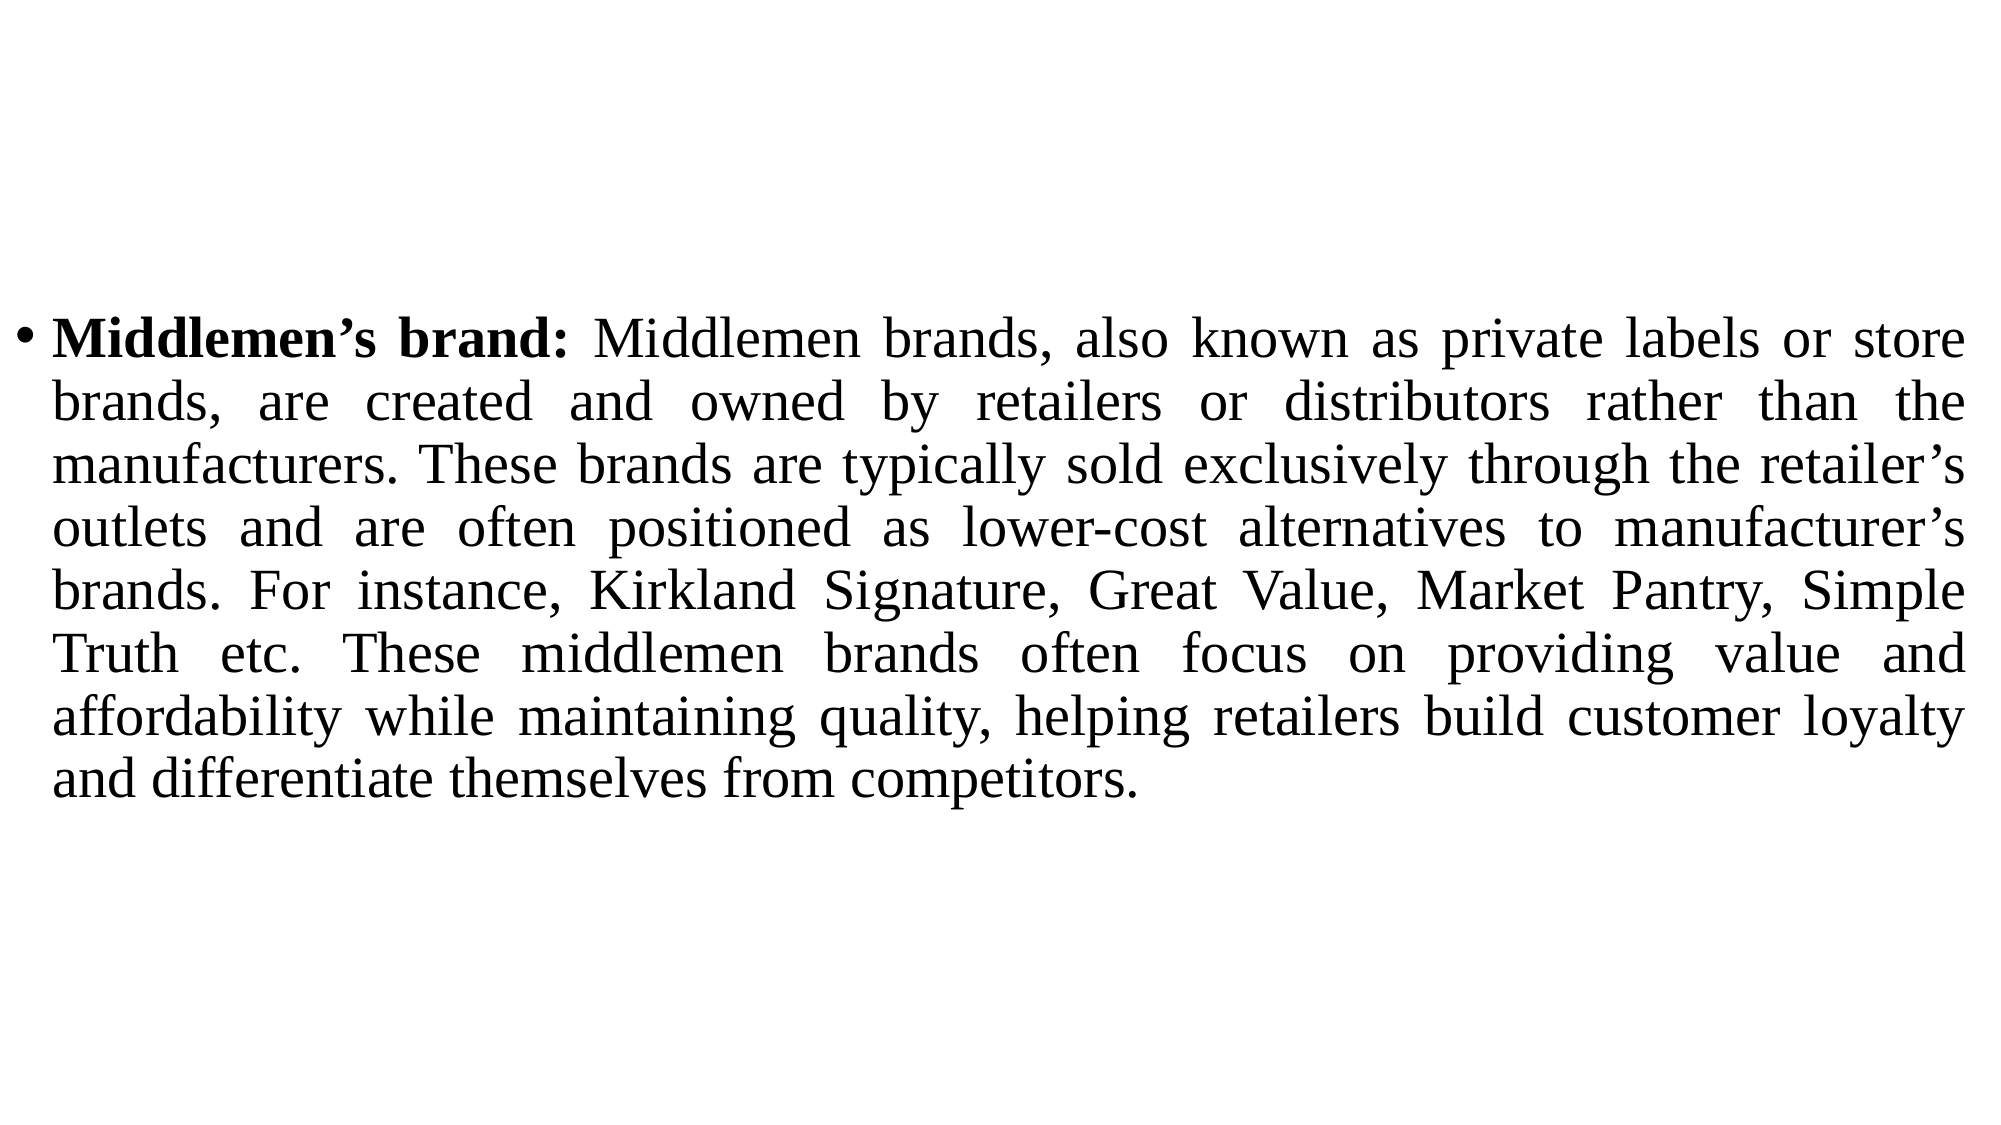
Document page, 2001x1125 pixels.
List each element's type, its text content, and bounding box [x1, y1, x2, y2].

list Middlemen’s brand: Middlemen brands, also known as private labels or store brands, are created and owned by retailers or distributors rather than the manufacturers. These brands are typically sold exclusively through the retailer’s outlets and are often positioned as lower-cost alternatives to manufacturer’s brands. For instance, Kirkland Signature, Great Value, Market Pantry, Simple Truth etc. These middlemen brands often focus on providing value and affordability while maintaining quality, helping retailers build customer loyalty and differentiate themselves from competitors. [0, 299, 1983, 1014]
